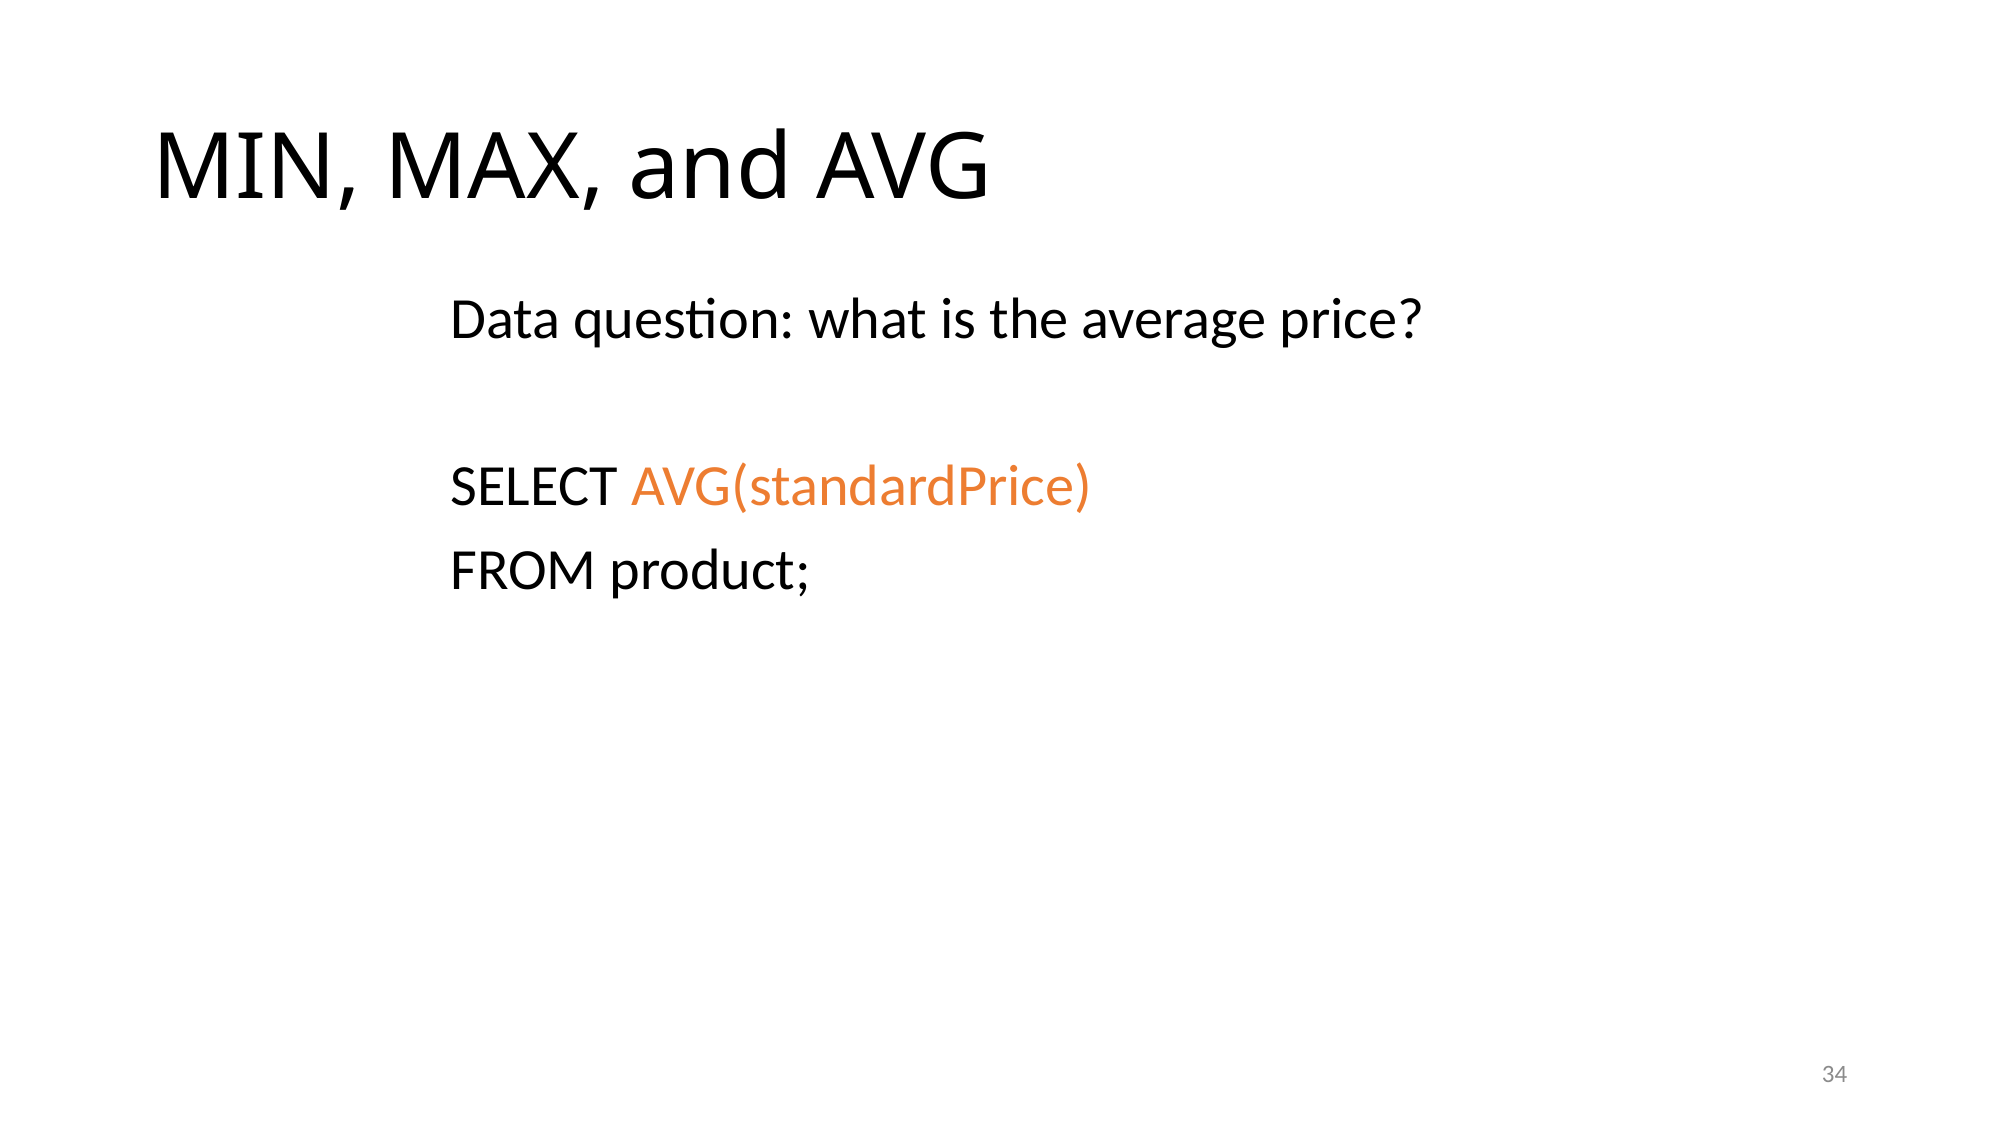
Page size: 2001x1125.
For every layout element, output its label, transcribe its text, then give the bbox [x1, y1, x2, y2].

list Data question: what is the average price? SELECT AVG(standardPrice) FROM product; [435, 280, 1750, 793]
title MIN, MAX, and AVG [137, 59, 1863, 278]
slide_number 34 [1412, 1042, 1863, 1103]
